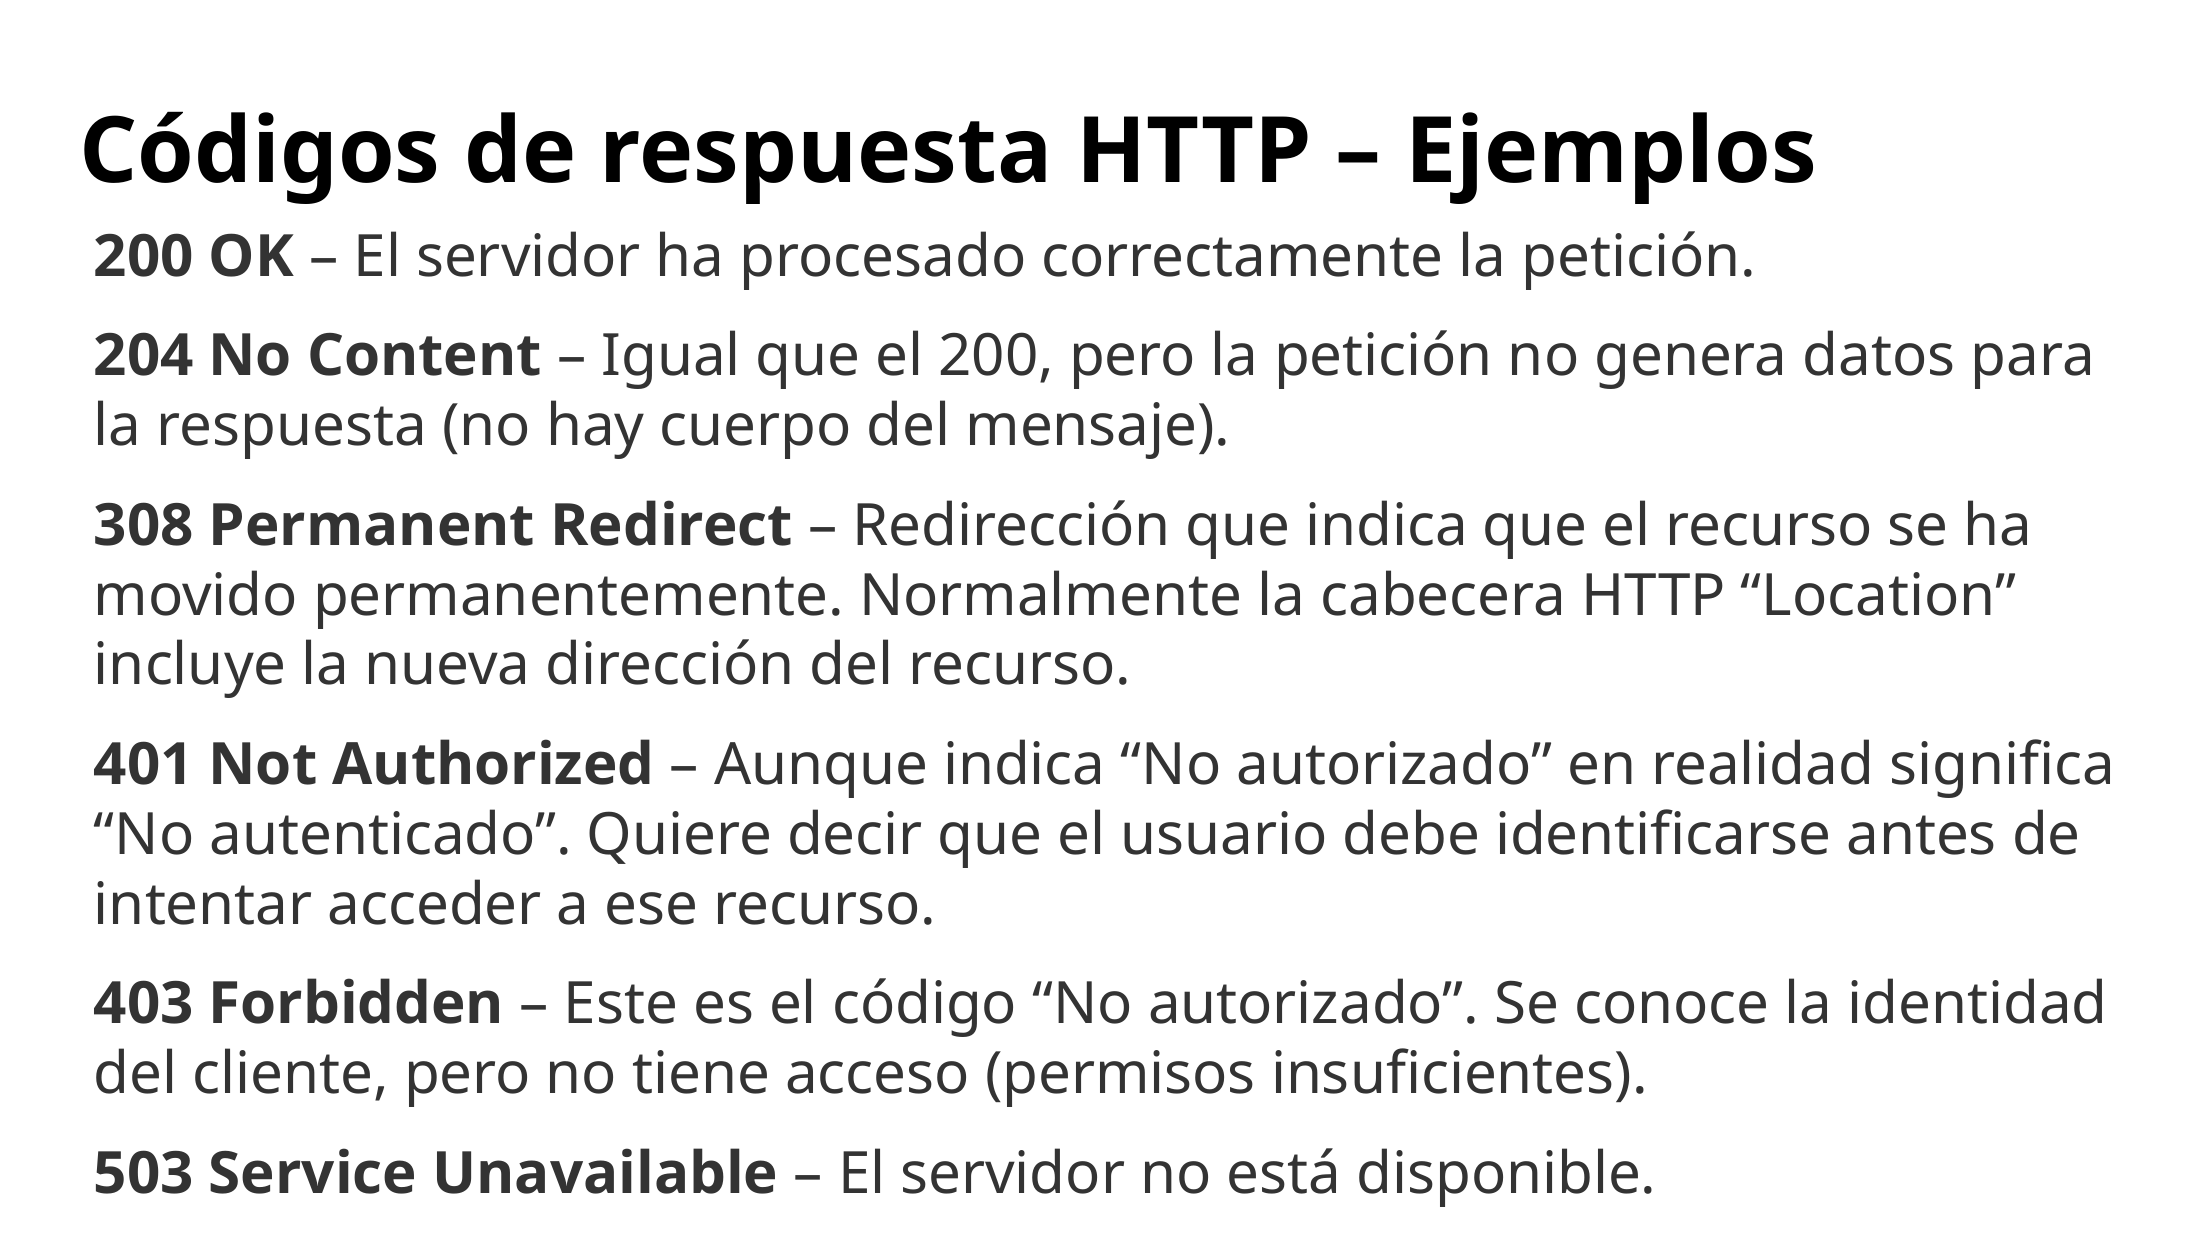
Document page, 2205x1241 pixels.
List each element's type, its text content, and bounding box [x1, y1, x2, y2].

text_box 200 OK – El servidor ha procesado correctamente la petición. 204 No Content – Igual que el 200, pero la petición no genera datos para la respuesta (no hay cuerpo del mensaje). 308 Permanent Redirect – Redirección que indica que el recurso se ha movido permanentemente. Normalmente la cabecera HTTP “Location” incluye la nueva dirección del recurso. 401 Not Authorized – Aunque indica “No autorizado” en realidad significa “No autenticado”. Quiere decir que el usuario debe identificarse antes de intentar acceder a ese recurso. 403 Forbidden – Este es el código “No autorizado”. Se conoce la identidad del cliente, pero no tiene acceso (permisos insuficientes). 503 Service Unavailable – El servidor no está disponible. [79, 210, 2136, 1213]
title Códigos de respuesta HTTP – Ejemplos [79, 41, 2136, 210]
